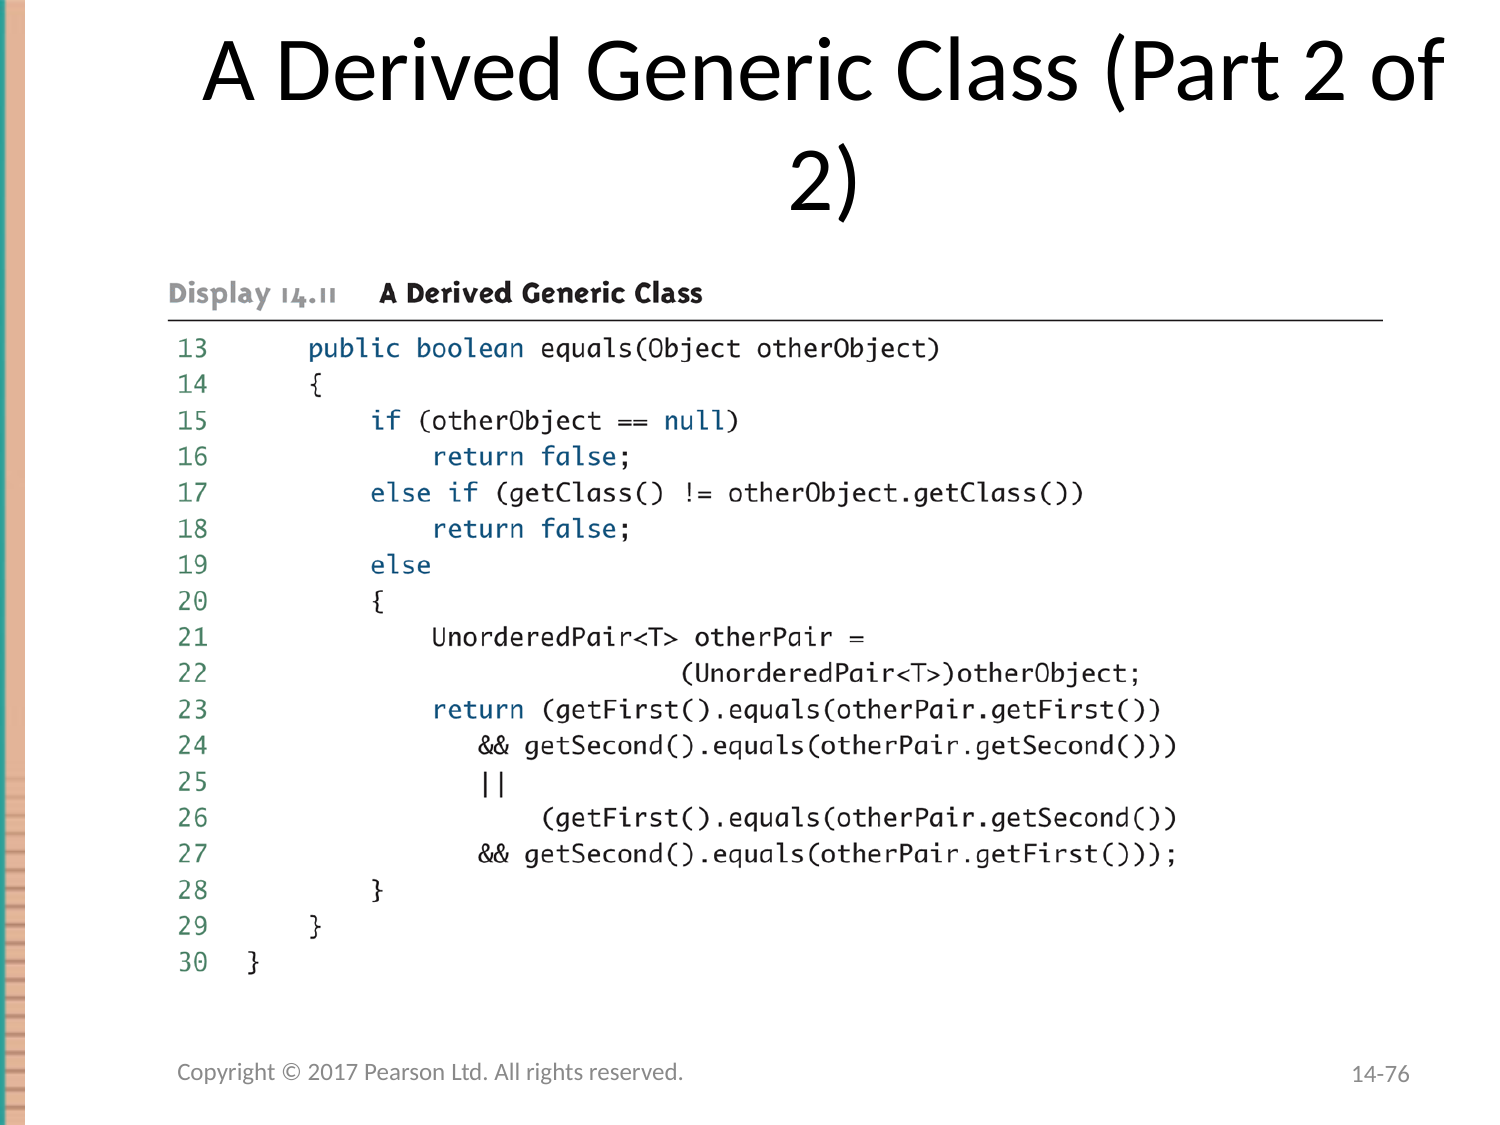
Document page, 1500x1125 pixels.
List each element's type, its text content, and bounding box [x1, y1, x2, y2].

title A Derived Generic Class (Part 2 of 2) [150, 24, 1500, 213]
picture [137, 262, 1413, 992]
picture [0, 0, 25, 1125]
footer Copyright © 2017 Pearson Ltd. All rights reserved. [75, 1040, 788, 1100]
slide_number 14-76 [1074, 1042, 1425, 1103]
